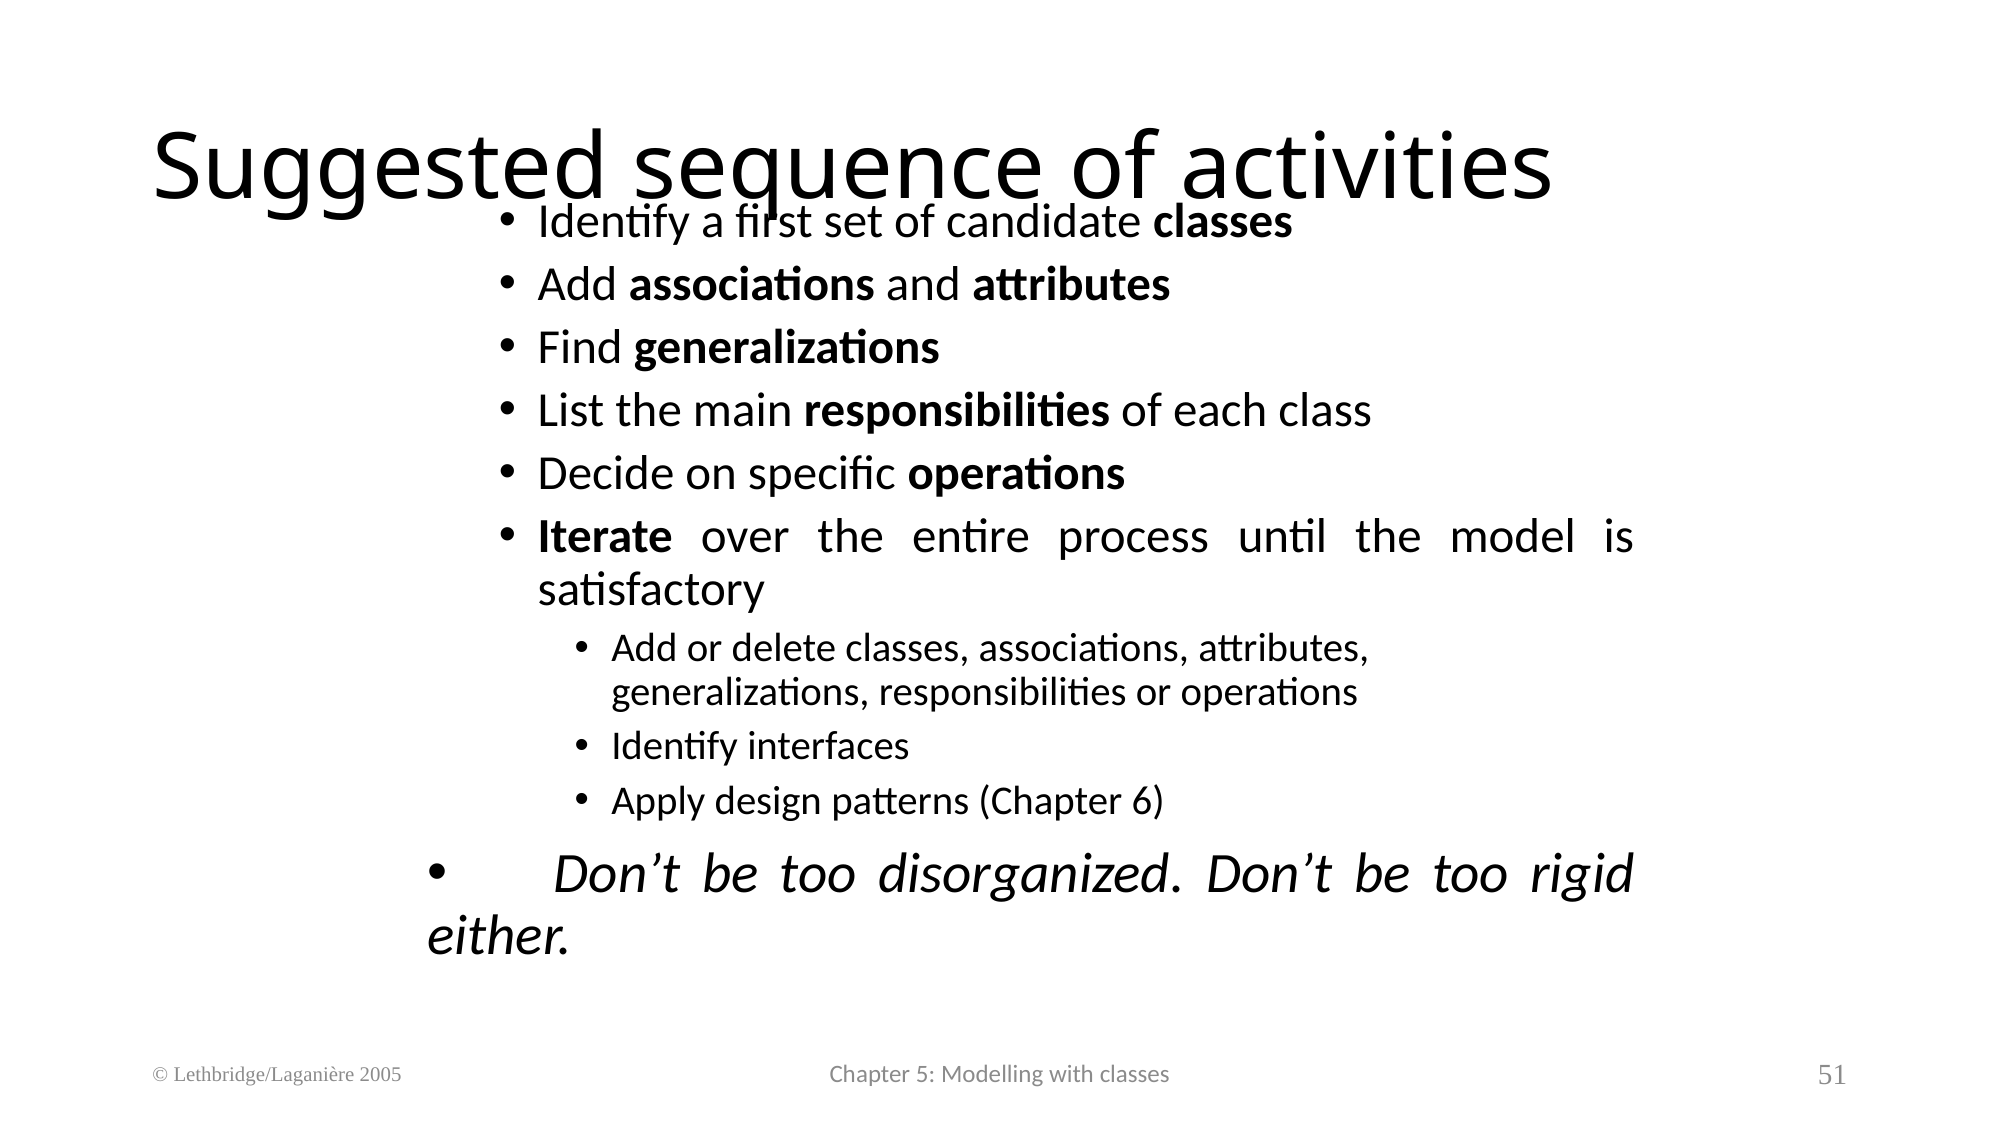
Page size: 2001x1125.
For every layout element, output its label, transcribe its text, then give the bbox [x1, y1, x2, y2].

list Identify a first set of candidate classes Add associations and attributes Find generalizations List the main responsibilities of each class Decide on specific operations Iterate over the entire process until the model is satisfactory Add or delete classes, associations, attributes, generalizations, responsibilities or operations Identify interfaces Apply design patterns (Chapter 6) Don’t be too disorganized. Don’t be too rigid either. [412, 187, 1650, 975]
slide_number © Lethbridge/Laganière 2005 [137, 1042, 588, 1103]
slide_number 51 [1412, 1042, 1863, 1103]
title Suggested sequence of activities [137, 59, 1863, 278]
footer Chapter 5: Modelling with classes [662, 1042, 1338, 1103]
